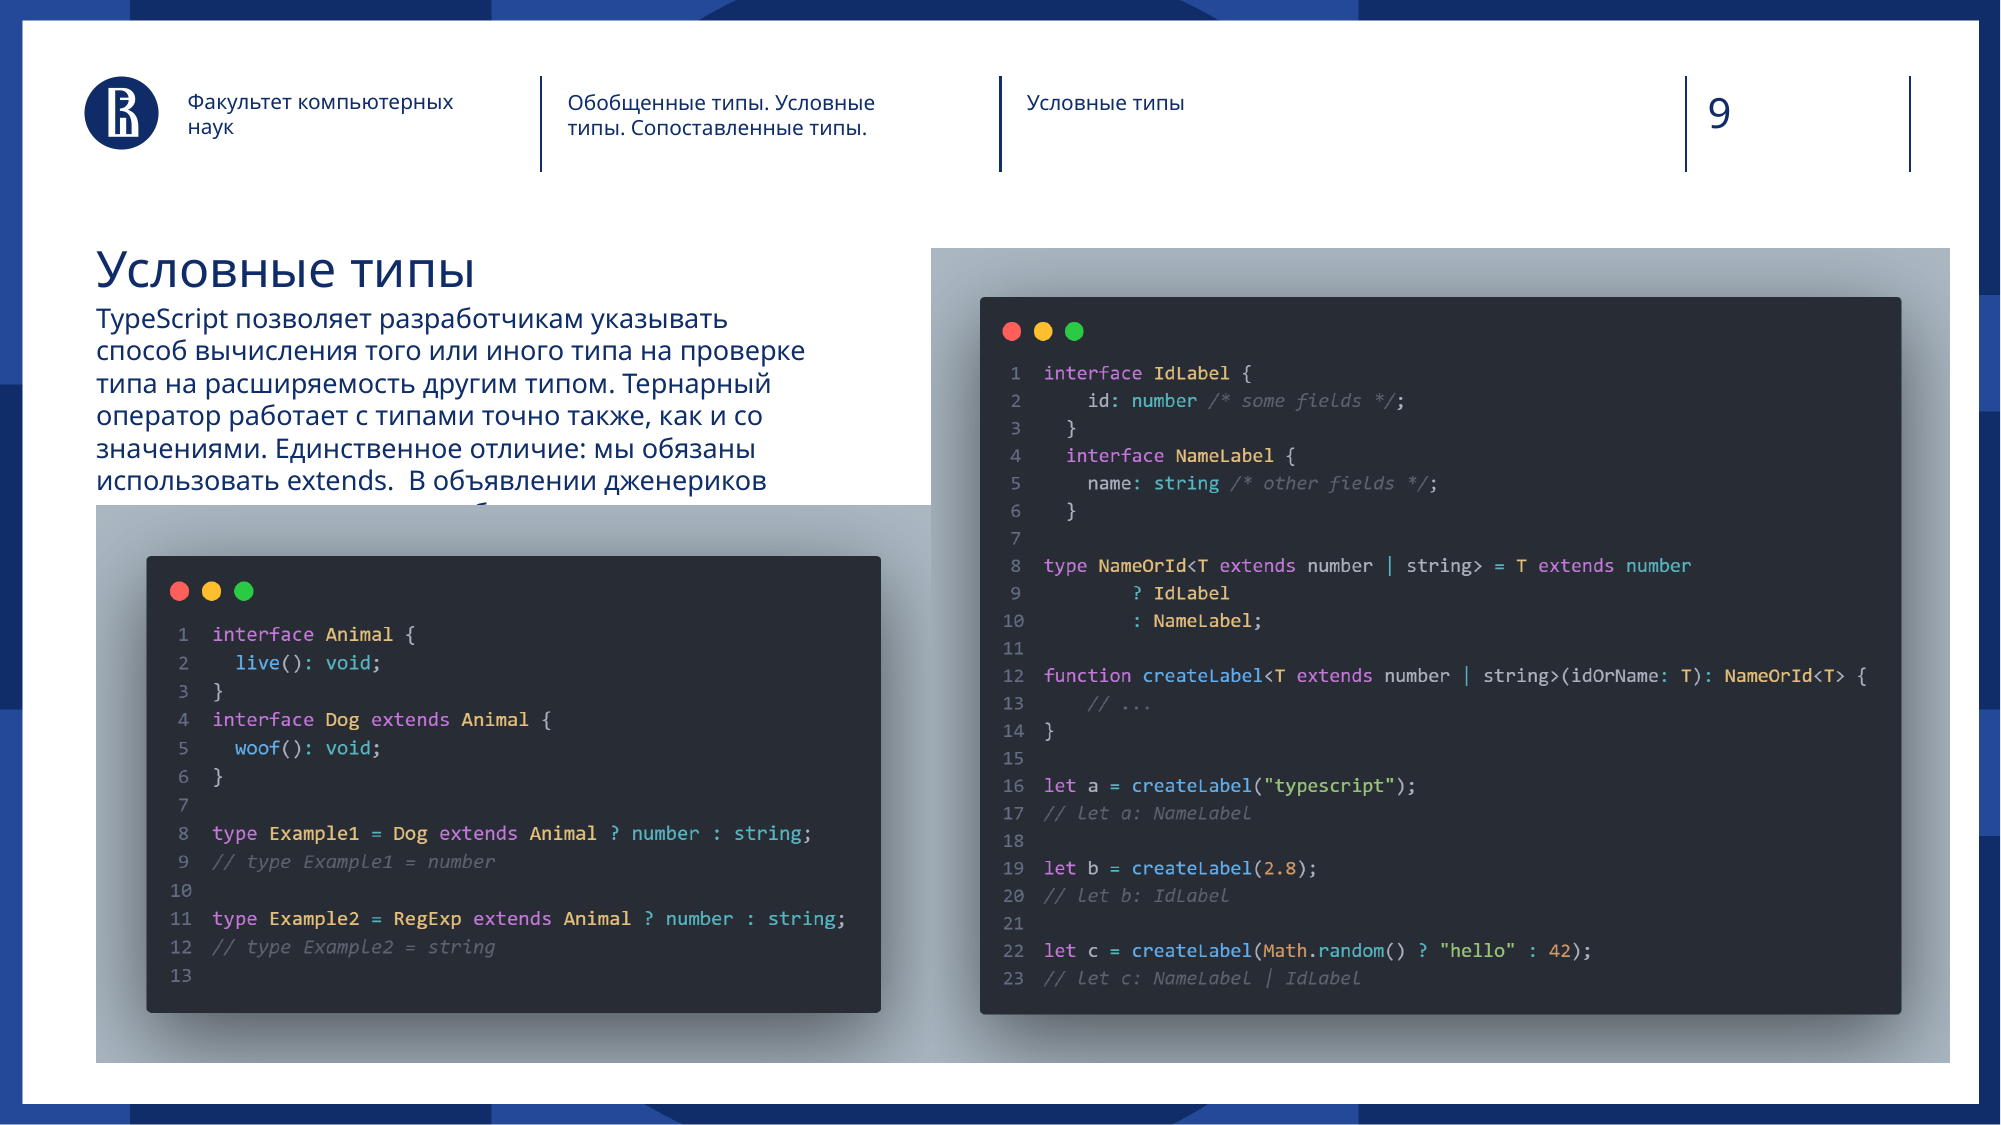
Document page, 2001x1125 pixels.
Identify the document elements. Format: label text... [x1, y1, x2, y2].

title Условные типы [96, 237, 957, 365]
list Факультет компьютерных наук [187, 88, 500, 157]
list Условные типы [1026, 90, 1367, 157]
picture [0, 0, 2001, 1125]
list TypeScript позволяет разработчикам указывать способ вычисления того или иного типа на проверке типа на расширяемость другим типом. Тернарный оператор работает с типами точно также, как и со значениями. Единственное отличие: мы обязаны использовать extends. В объявлении дженериков этот синтаксис также может быть полезен. [96, 365, 815, 505]
list Обобщенные типы. Условные типы. Сопоставленные типы. [567, 90, 907, 157]
